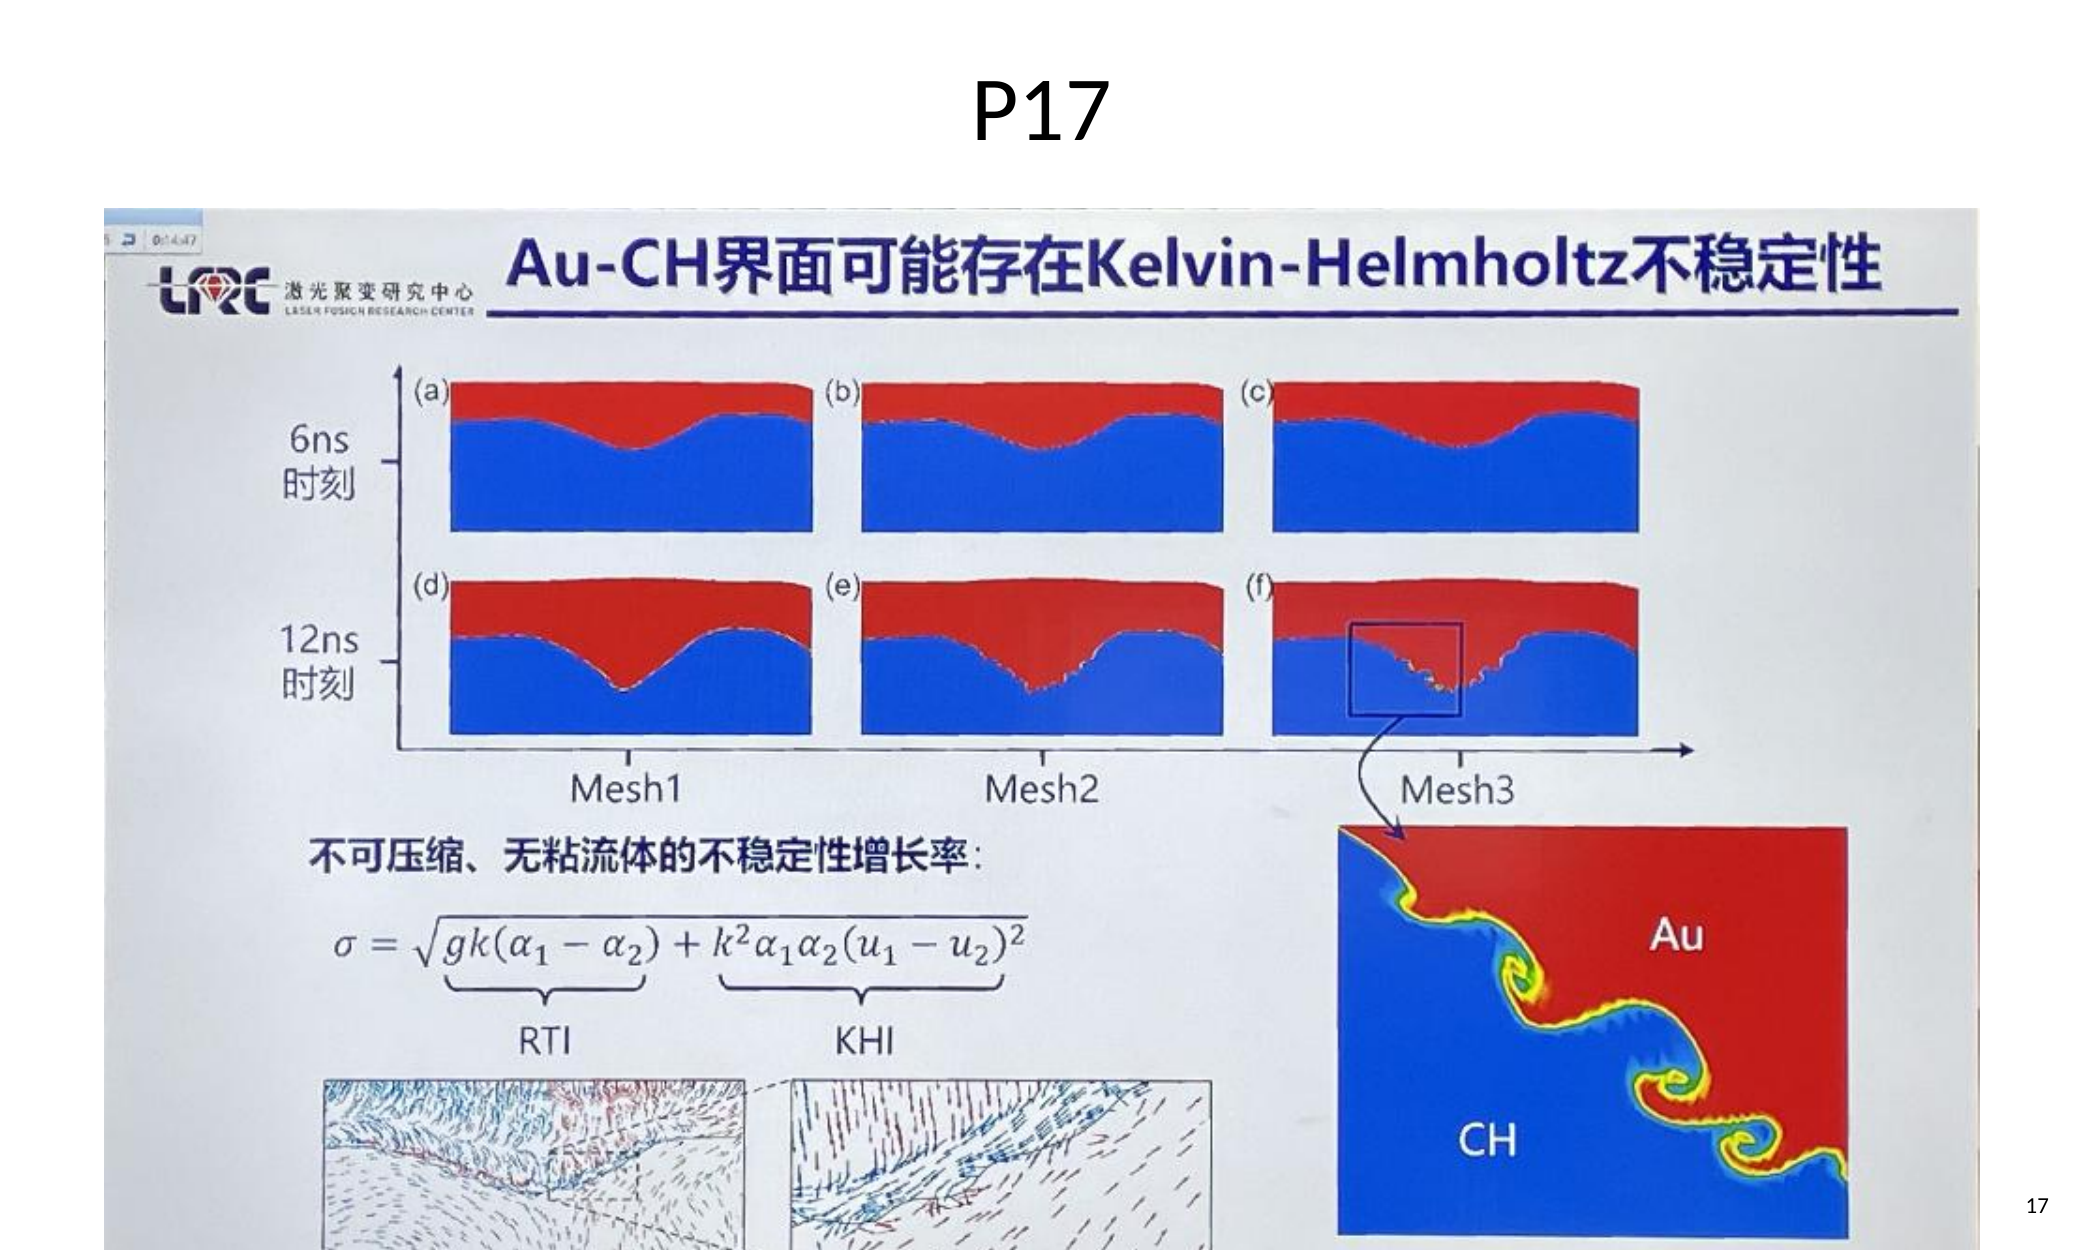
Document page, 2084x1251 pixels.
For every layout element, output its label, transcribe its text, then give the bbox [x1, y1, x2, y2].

text_box 17 [2010, 1183, 2065, 1226]
picture [103, 208, 1980, 1250]
